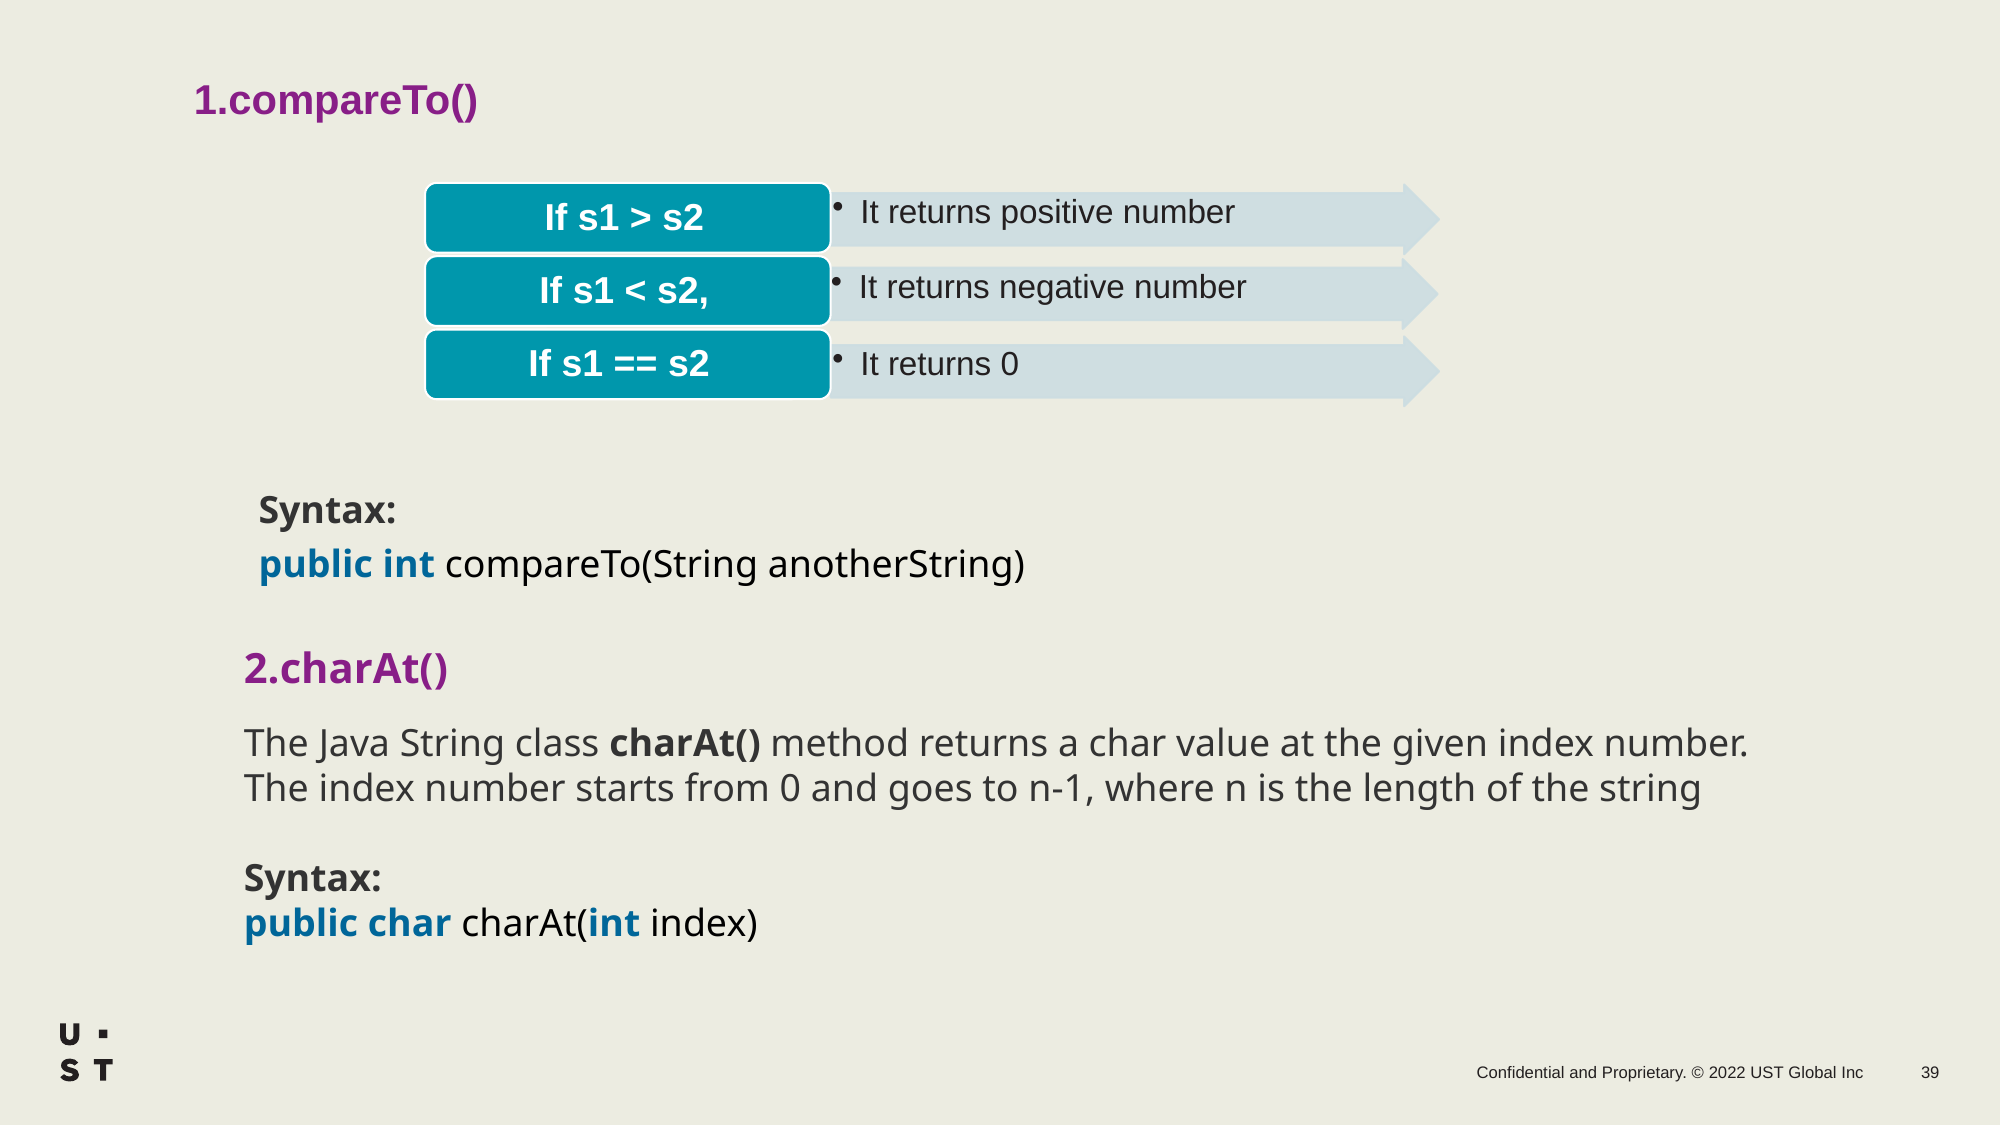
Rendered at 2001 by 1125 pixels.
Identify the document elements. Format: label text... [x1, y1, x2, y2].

text_box 2.charAt() [243, 642, 1089, 719]
text_box public int compareTo(String anotherString) [243, 539, 1244, 592]
text_box [170, 134, 1886, 262]
text_box Syntax: [243, 478, 1244, 539]
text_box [424, 182, 1440, 407]
text_box The Java String class charAt() method returns a char value at the given index number. The index number starts from 0 and goes to n-1, where n is the length of the string Syntax: public char charAt(int index) [243, 719, 1779, 1028]
text_box 1.compareTo() [193, 73, 758, 146]
